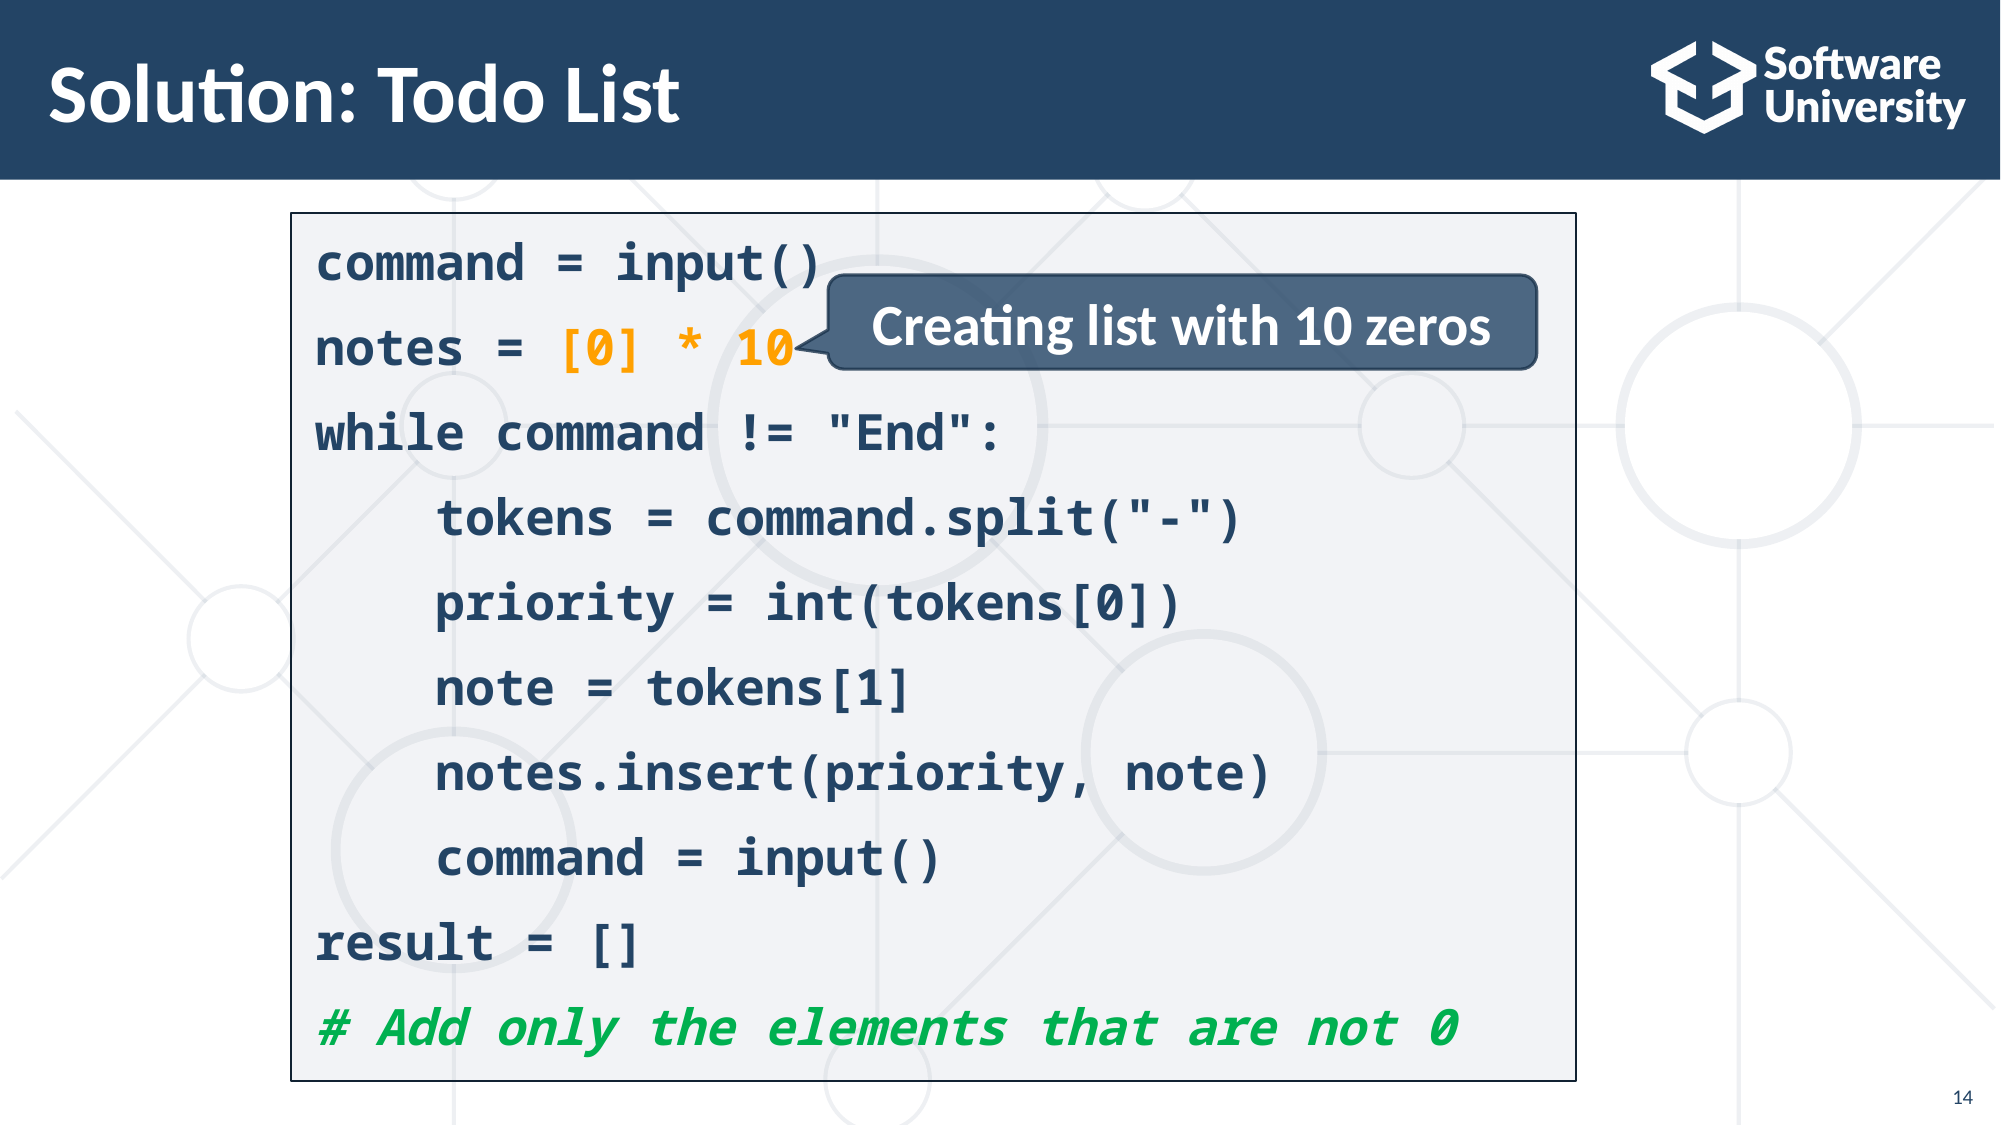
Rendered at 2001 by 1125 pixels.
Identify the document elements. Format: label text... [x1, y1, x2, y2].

text_box 14 [1927, 1067, 1989, 1117]
title Solution: Todo List [31, 16, 1625, 162]
text_box Creating list with 10 zeros [793, 272, 1539, 372]
list command = input() notes = [0] * 10 while command != "End": tokens = command.split("-") priority = int(tokens[0]) note = tokens[1] notes.insert(priority, note) command = input() result = [] # Add only the elements that are not 0 [290, 212, 1577, 1082]
picture [1651, 41, 1966, 134]
